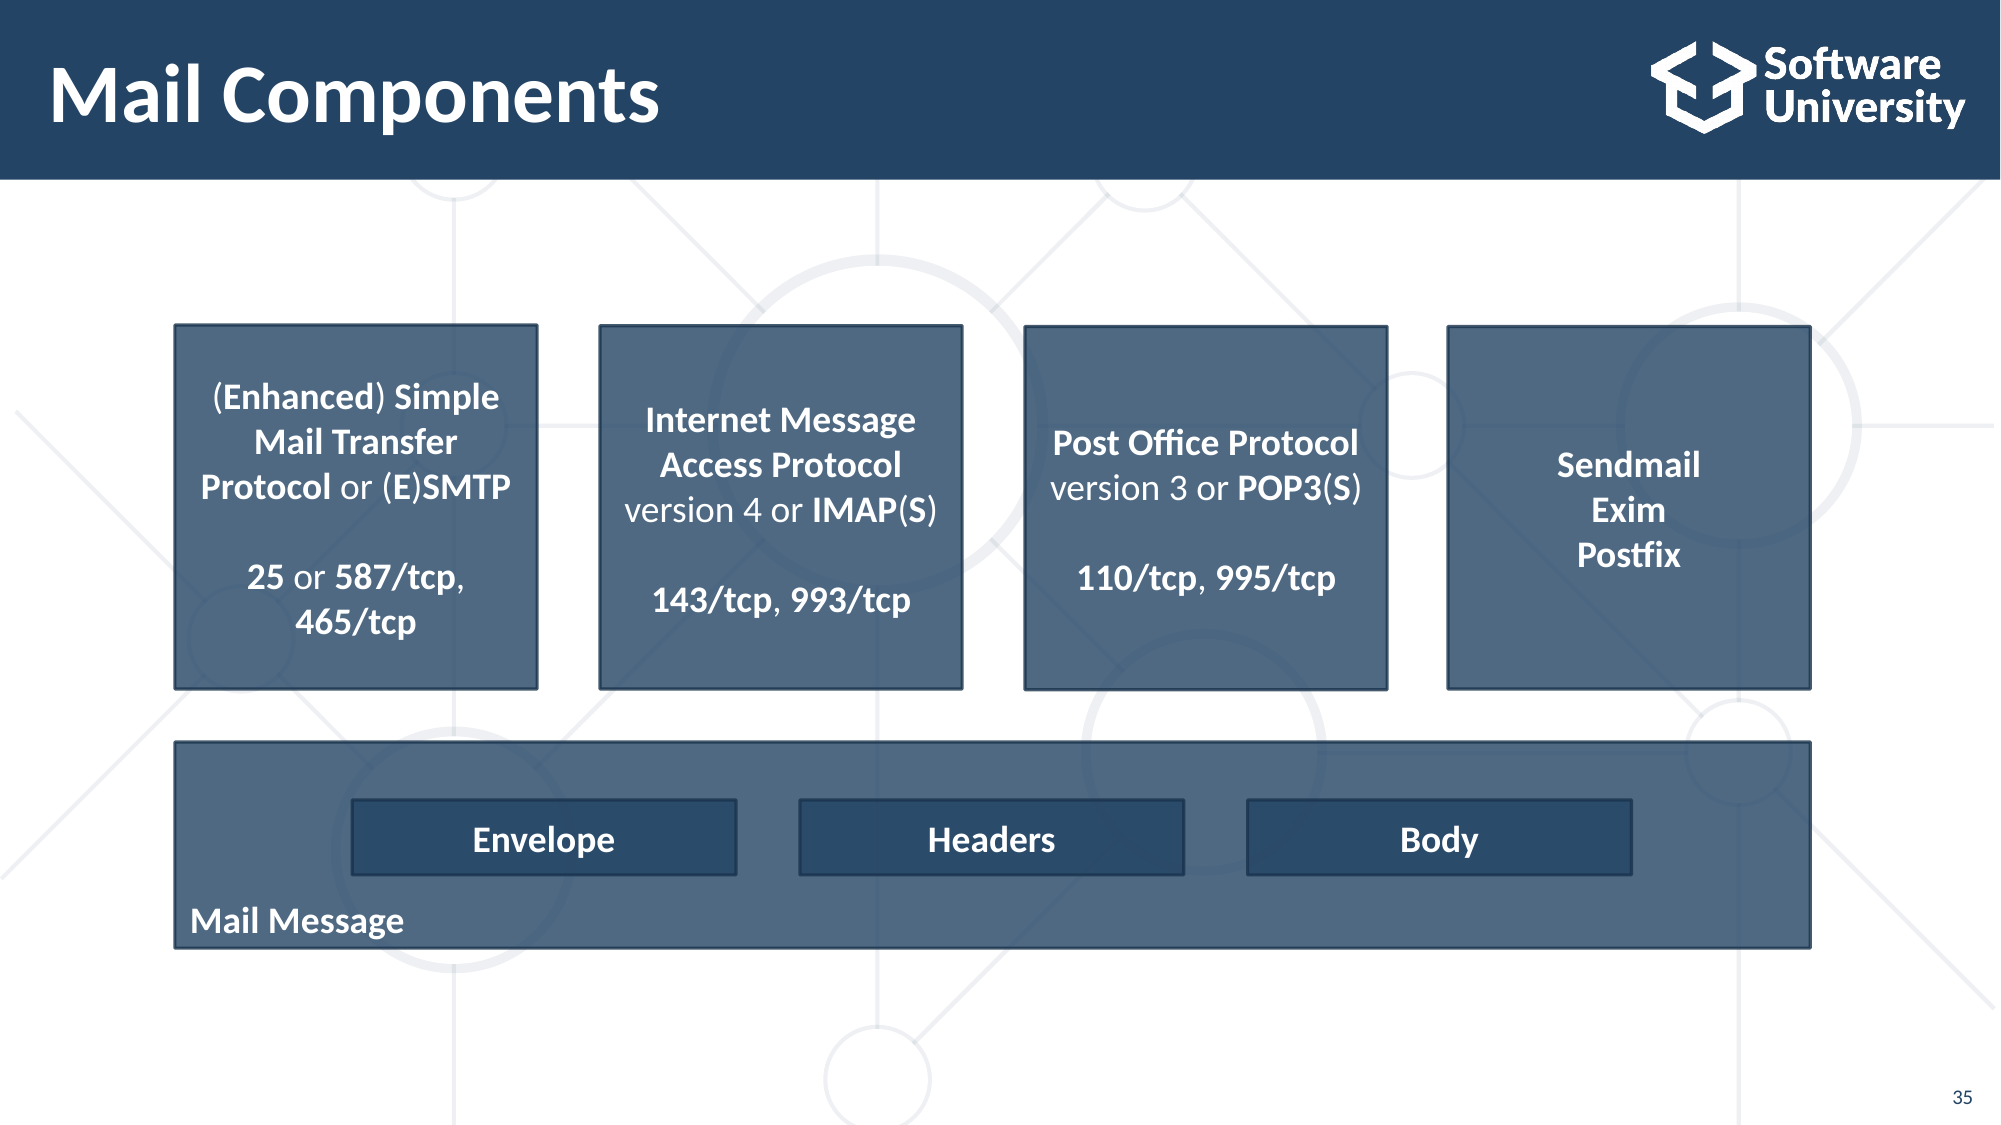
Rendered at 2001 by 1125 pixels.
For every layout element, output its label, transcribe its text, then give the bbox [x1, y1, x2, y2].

text_box (Enhanced) Simple Mail Transfer Protocol or (E)SMTP 25 or 587/tcp, 465/tcp [173, 323, 539, 691]
text_box Body [1246, 798, 1634, 877]
slide_number 35 [1927, 1067, 1989, 1117]
text_box Headers [798, 798, 1186, 877]
text_box Post Office Protocol version 3 or POP3(S) 110/tcp, 995/tcp [1023, 324, 1389, 692]
picture [1651, 41, 1966, 134]
text_box Envelope [350, 798, 738, 877]
text_box Mail Message [173, 740, 1812, 950]
text_box Sendmail Exim Postfix [1446, 324, 1812, 691]
title Mail Components [31, 16, 1625, 162]
text_box Internet Message Access Protocol version 4 or IMAP(S) 143/tcp, 993/tcp [598, 324, 964, 691]
